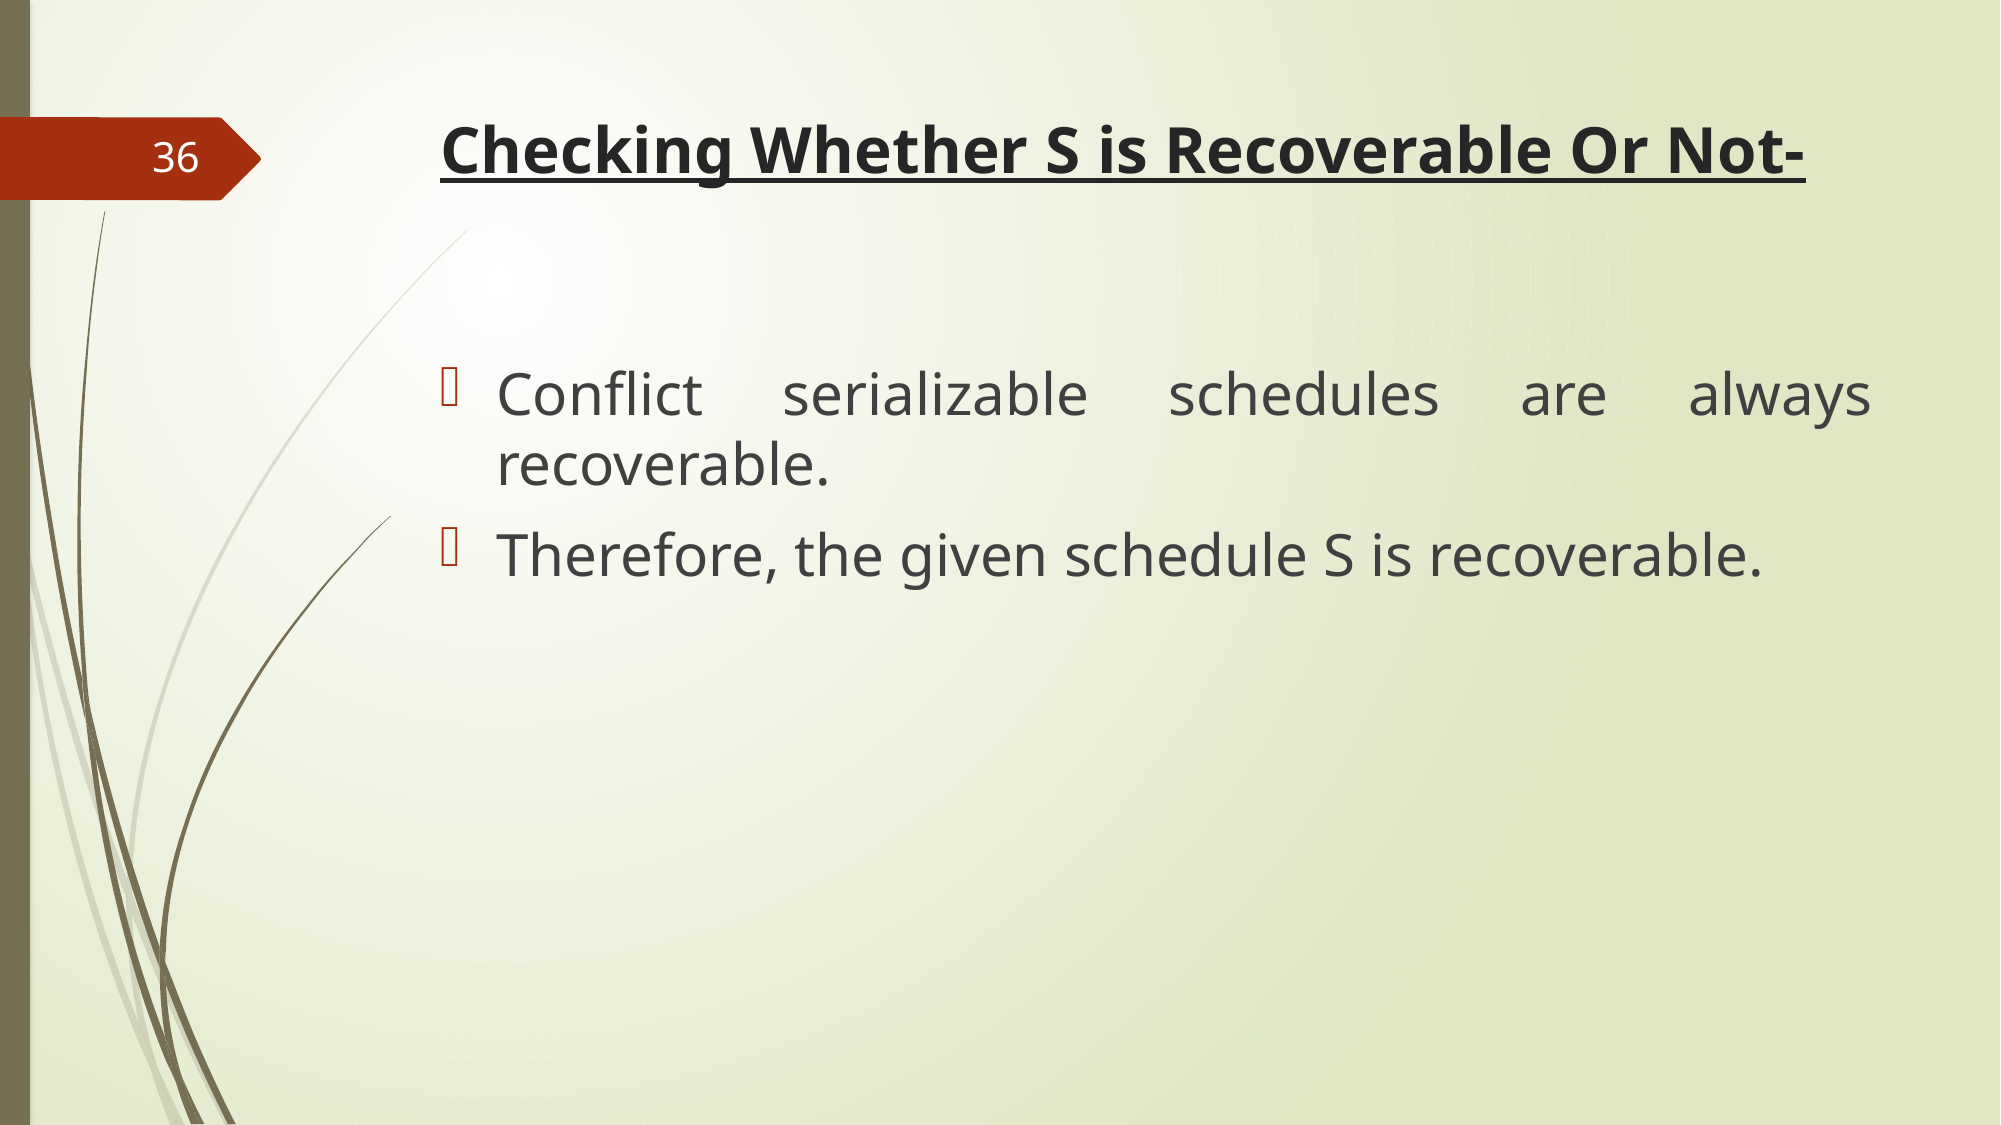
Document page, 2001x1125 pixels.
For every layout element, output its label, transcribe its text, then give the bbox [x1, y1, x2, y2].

slide_number 36 [87, 129, 216, 190]
list Conflict serializable schedules are always recoverable. Therefore, the given schedule S is recoverable. [424, 350, 1888, 970]
title Checking Whether S is Recoverable Or Not- [425, 102, 1888, 313]
